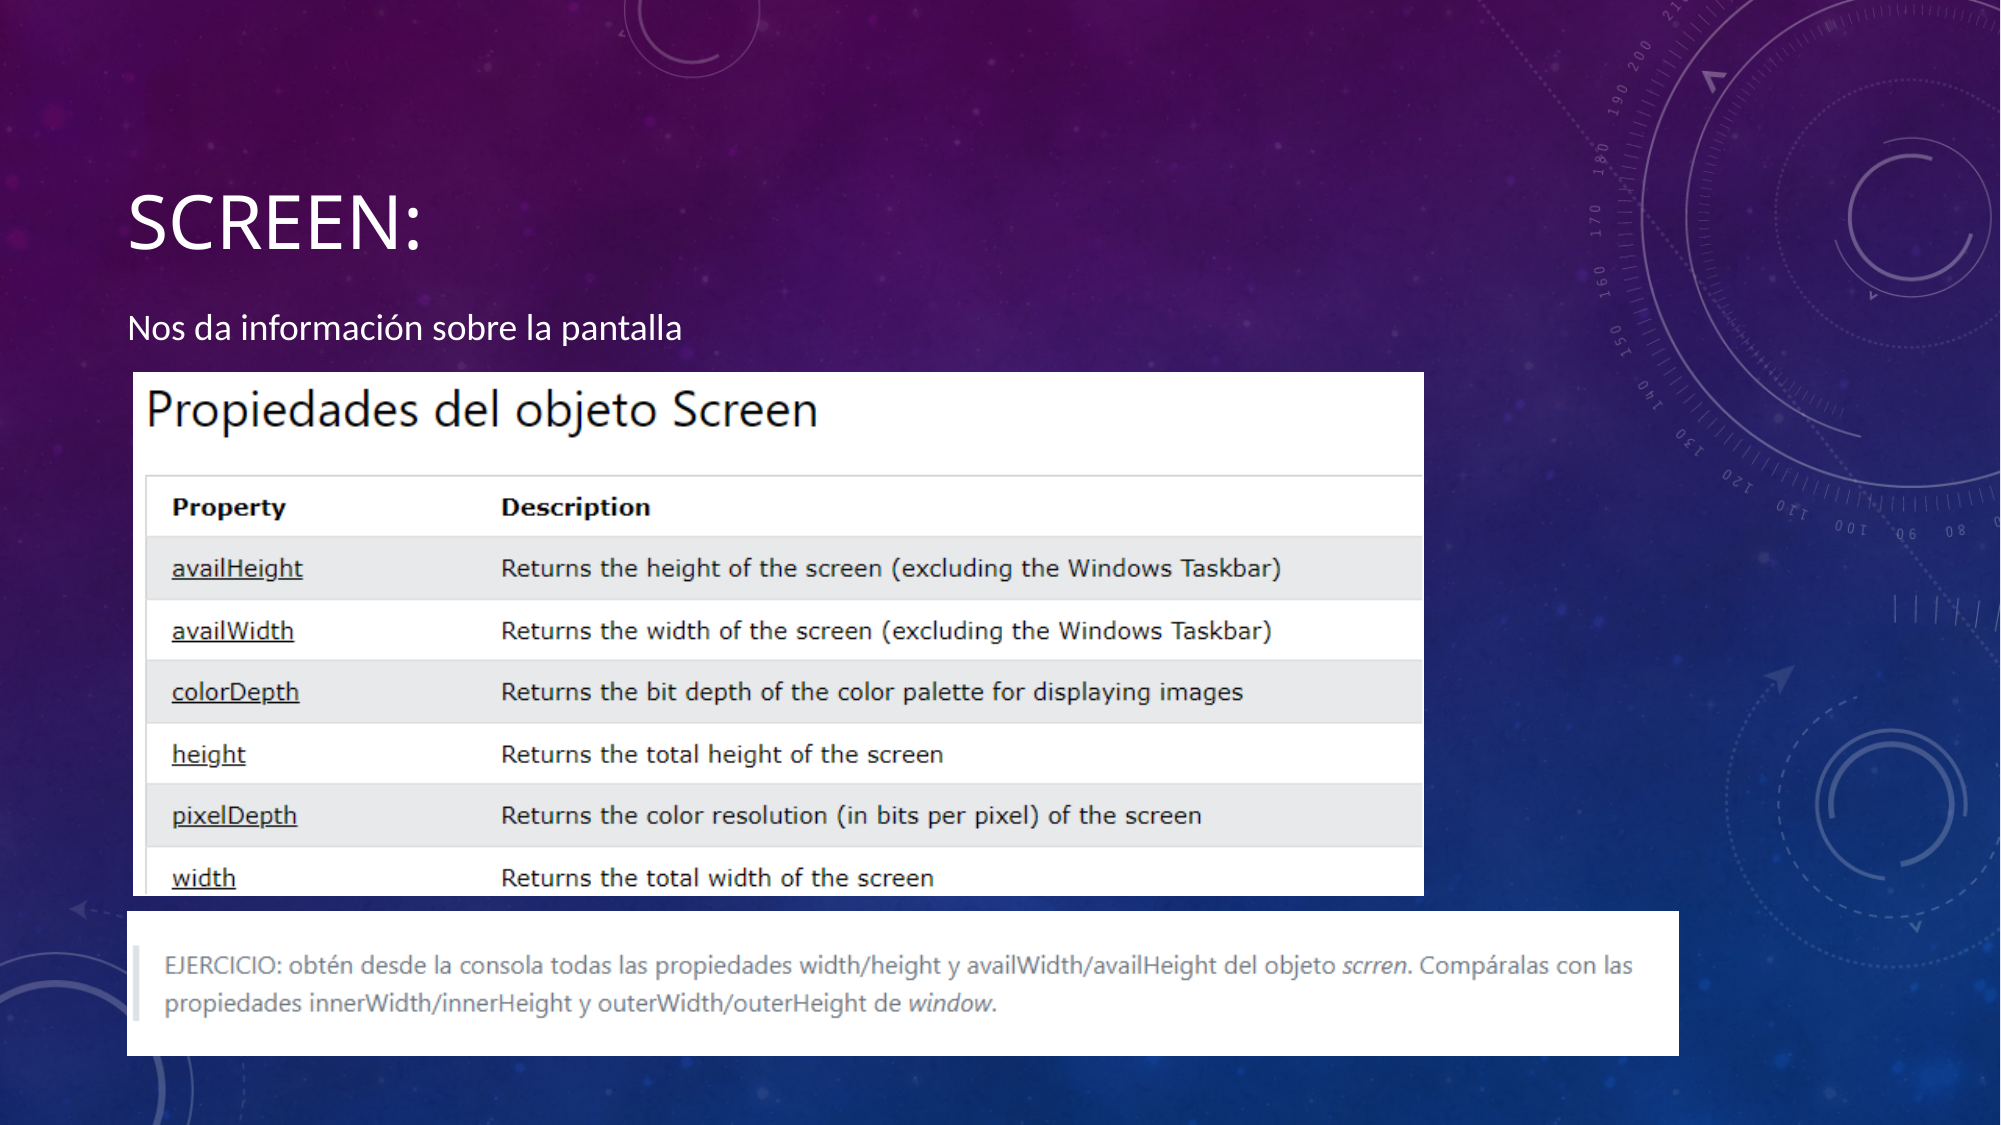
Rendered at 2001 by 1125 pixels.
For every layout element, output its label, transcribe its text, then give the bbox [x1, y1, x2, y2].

picture [0, 0, 2001, 1125]
title SCREEN: [112, 99, 1775, 339]
text_box Nos da información sobre la pantalla [112, 295, 1728, 356]
